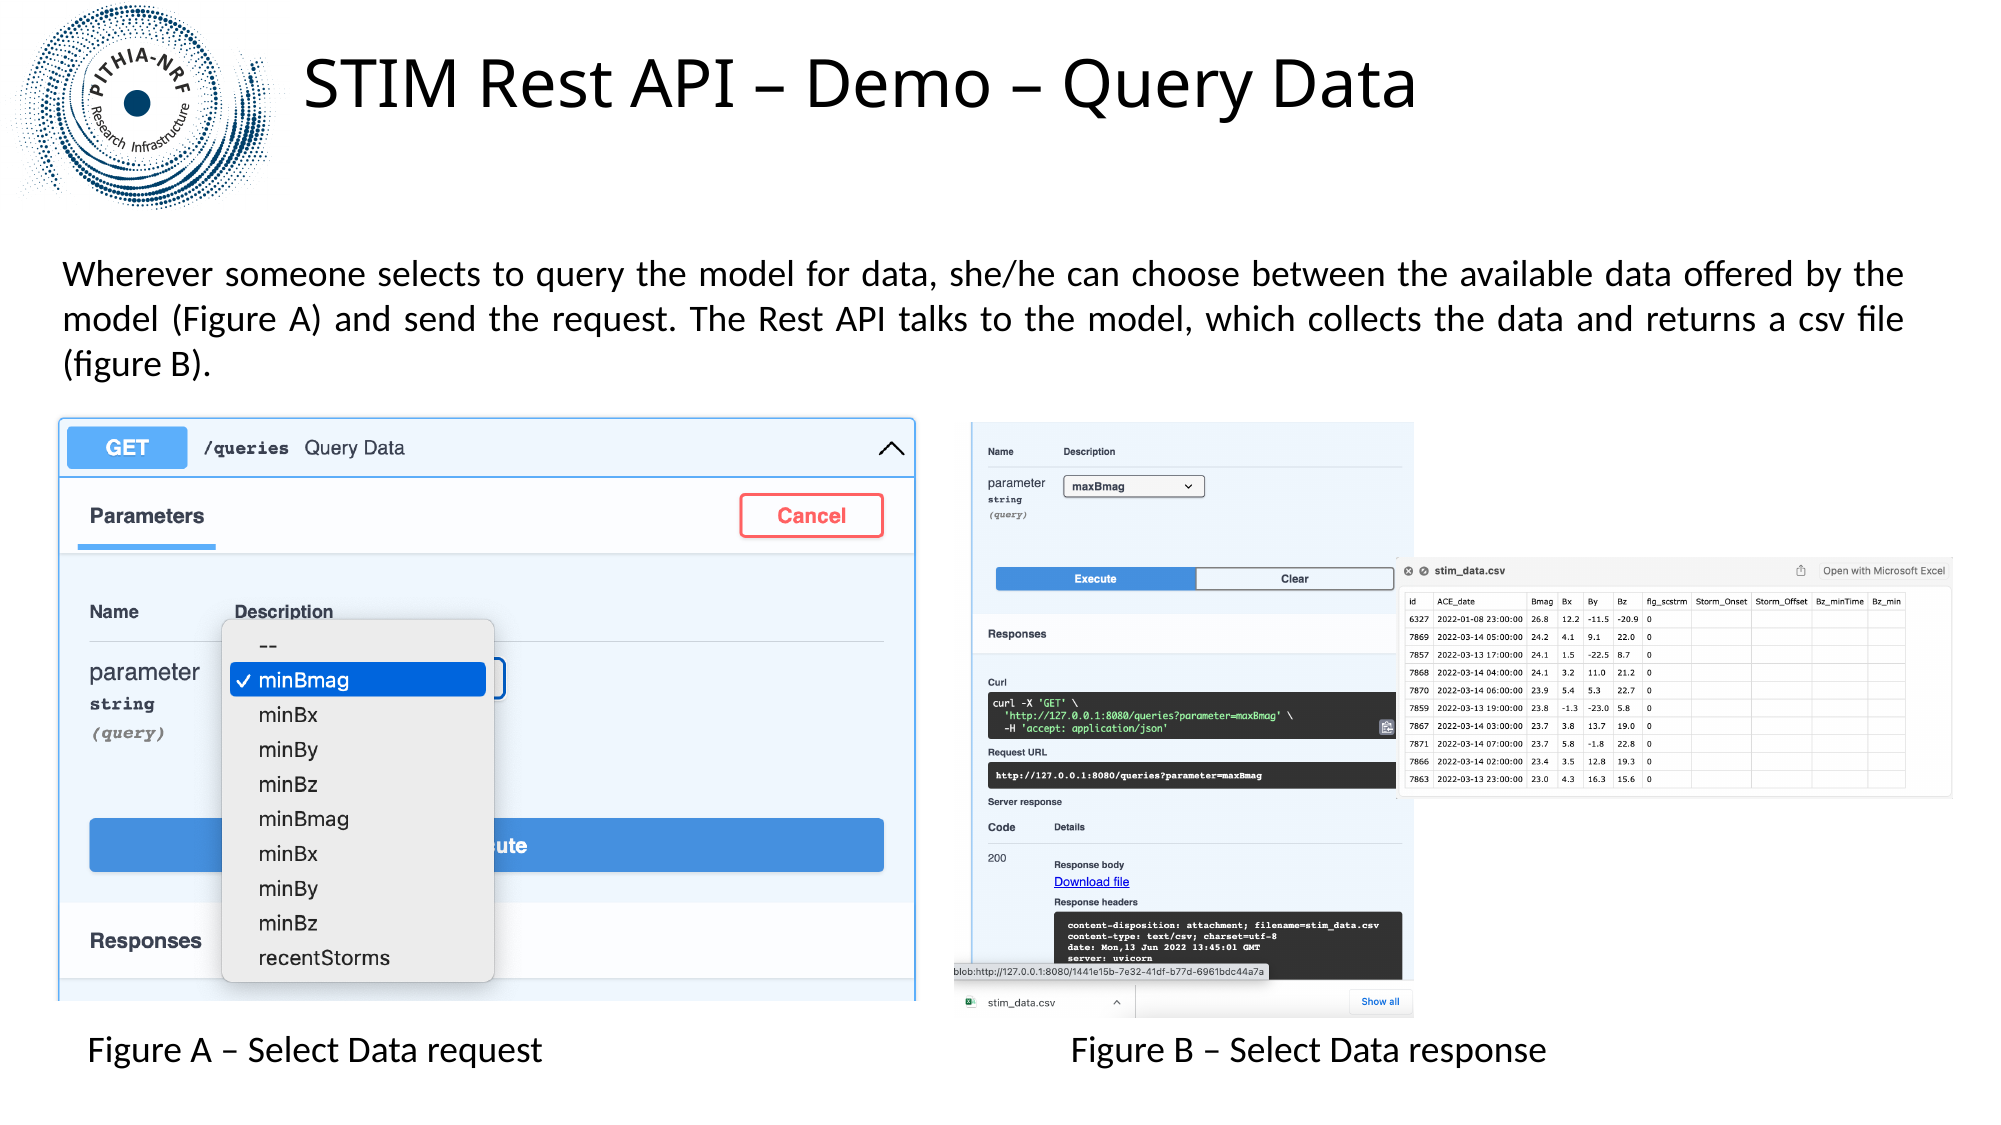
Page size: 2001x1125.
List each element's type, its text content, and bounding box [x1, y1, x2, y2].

text_box Figure B – Select Data response [1056, 1017, 1563, 1078]
text_box Wherever someone selects to query the model for data, she/he can choose between the available data offered by the model (Figure A) and send the request. The Rest API talks to the model, which collects the data and returns a csv file (figure B). [47, 241, 1922, 391]
title STIM Rest API – Demo – Query Data [290, 20, 1980, 153]
picture [954, 422, 1953, 1018]
picture [47, 411, 929, 1001]
text_box Figure A – Select Data request [72, 1017, 559, 1078]
picture [0, 1, 290, 211]
